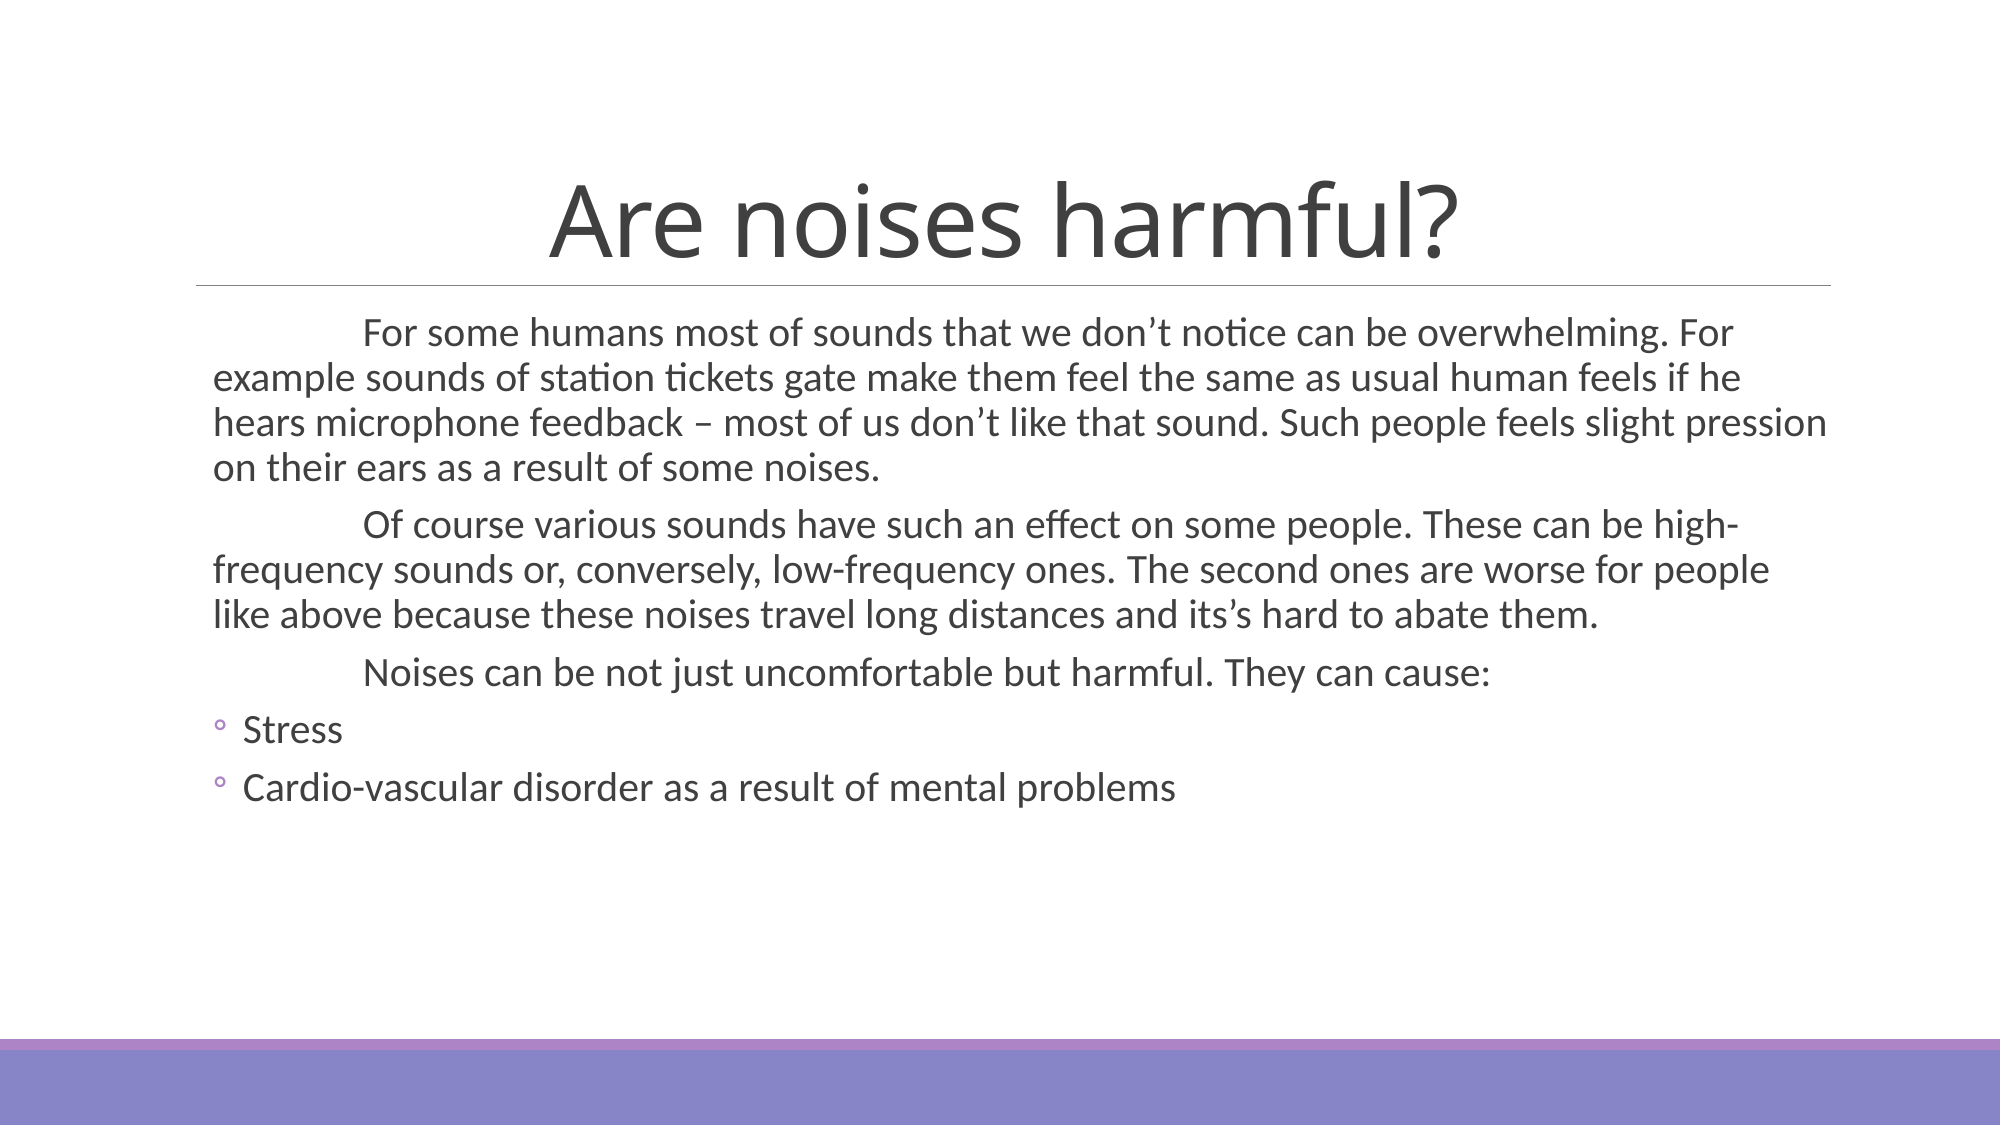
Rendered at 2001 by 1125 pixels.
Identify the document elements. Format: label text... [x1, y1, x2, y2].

list For some humans most of sounds that we don’t notice can be overwhelming. For example sounds of station tickets gate make them feel the same as usual human feels if he hears microphone feedback – most of us don’t like that sound. Such people feels slight pression on their ears as a result of some noises. Of course various sounds have such an effect on some people. These can be high-frequency sounds or, conversely, low-frequency ones. The second ones are worse for people like above because these noises travel long distances and its’s hard to abate them. Noises can be not just uncomfortable but harmful. They can cause: Stress Cardio-vascular disorder as a result of mental problems [180, 302, 1830, 963]
title Are noises harmful? [180, 47, 1830, 285]
